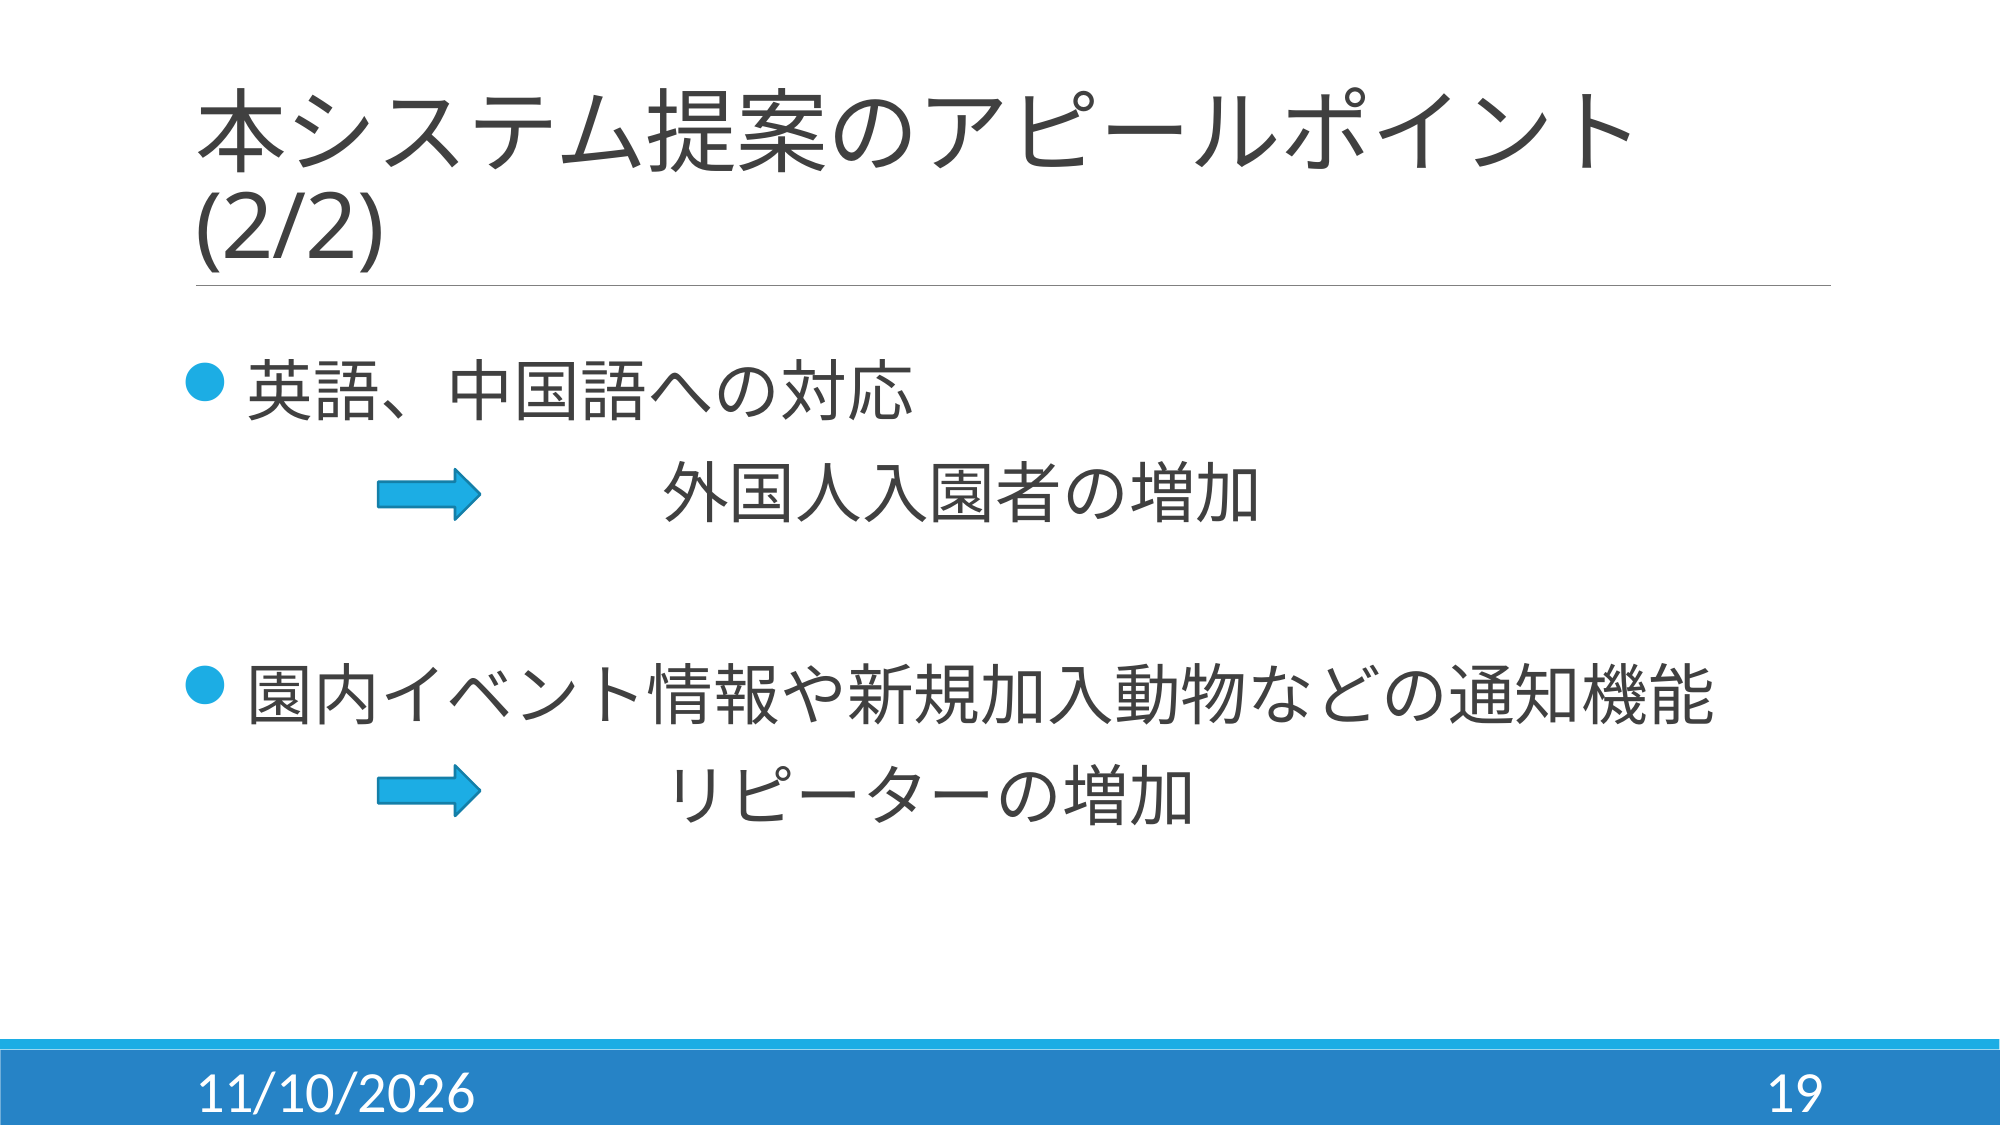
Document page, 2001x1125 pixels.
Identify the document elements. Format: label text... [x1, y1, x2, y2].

text_box [376, 467, 482, 521]
title 本システム提案のアピールポイント(2/2) [180, 47, 1830, 285]
text_box [376, 764, 482, 818]
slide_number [180, 1059, 586, 1120]
list 英語、中国語への対応 外国人入園者の増加 園内イベント情報や新規加入動物などの通知機能 リピーターの増加 [180, 350, 1830, 1011]
slide_number 19 [1624, 1059, 1840, 1120]
